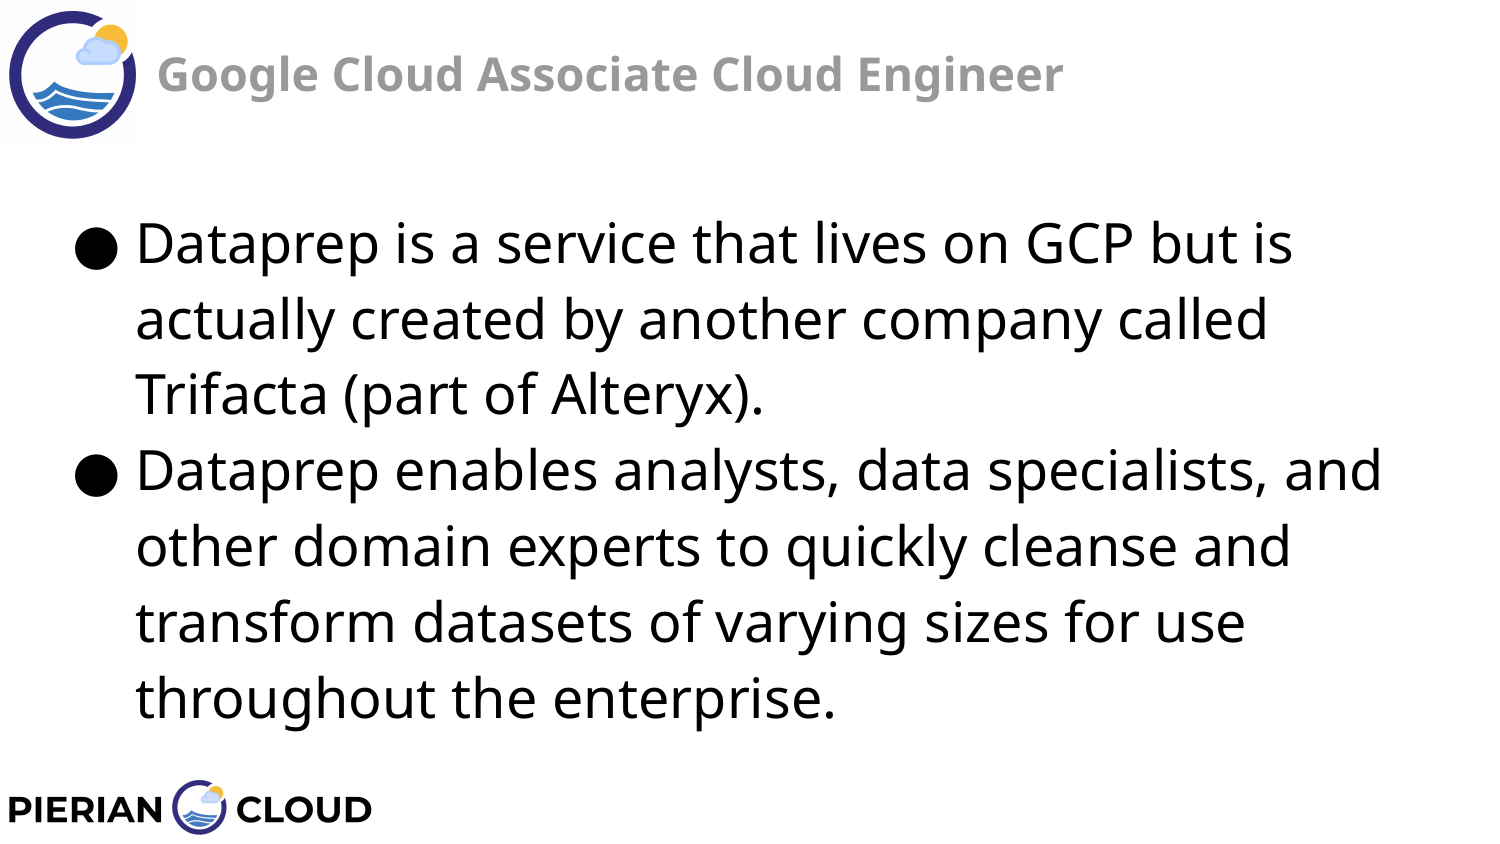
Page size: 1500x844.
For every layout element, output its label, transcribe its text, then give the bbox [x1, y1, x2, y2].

title Google Cloud Associate Cloud Engineer [146, 25, 1420, 120]
subtitle Dataprep is a service that lives on GCP but is actually created by another company called Trifacta (part of Alteryx). Dataprep enables analysts, data specialists, and other domain experts to quickly cleanse and transform datasets of varying sizes for use throughout the enterprise. [51, 189, 1476, 750]
picture [0, 0, 142, 146]
picture [0, 758, 375, 844]
